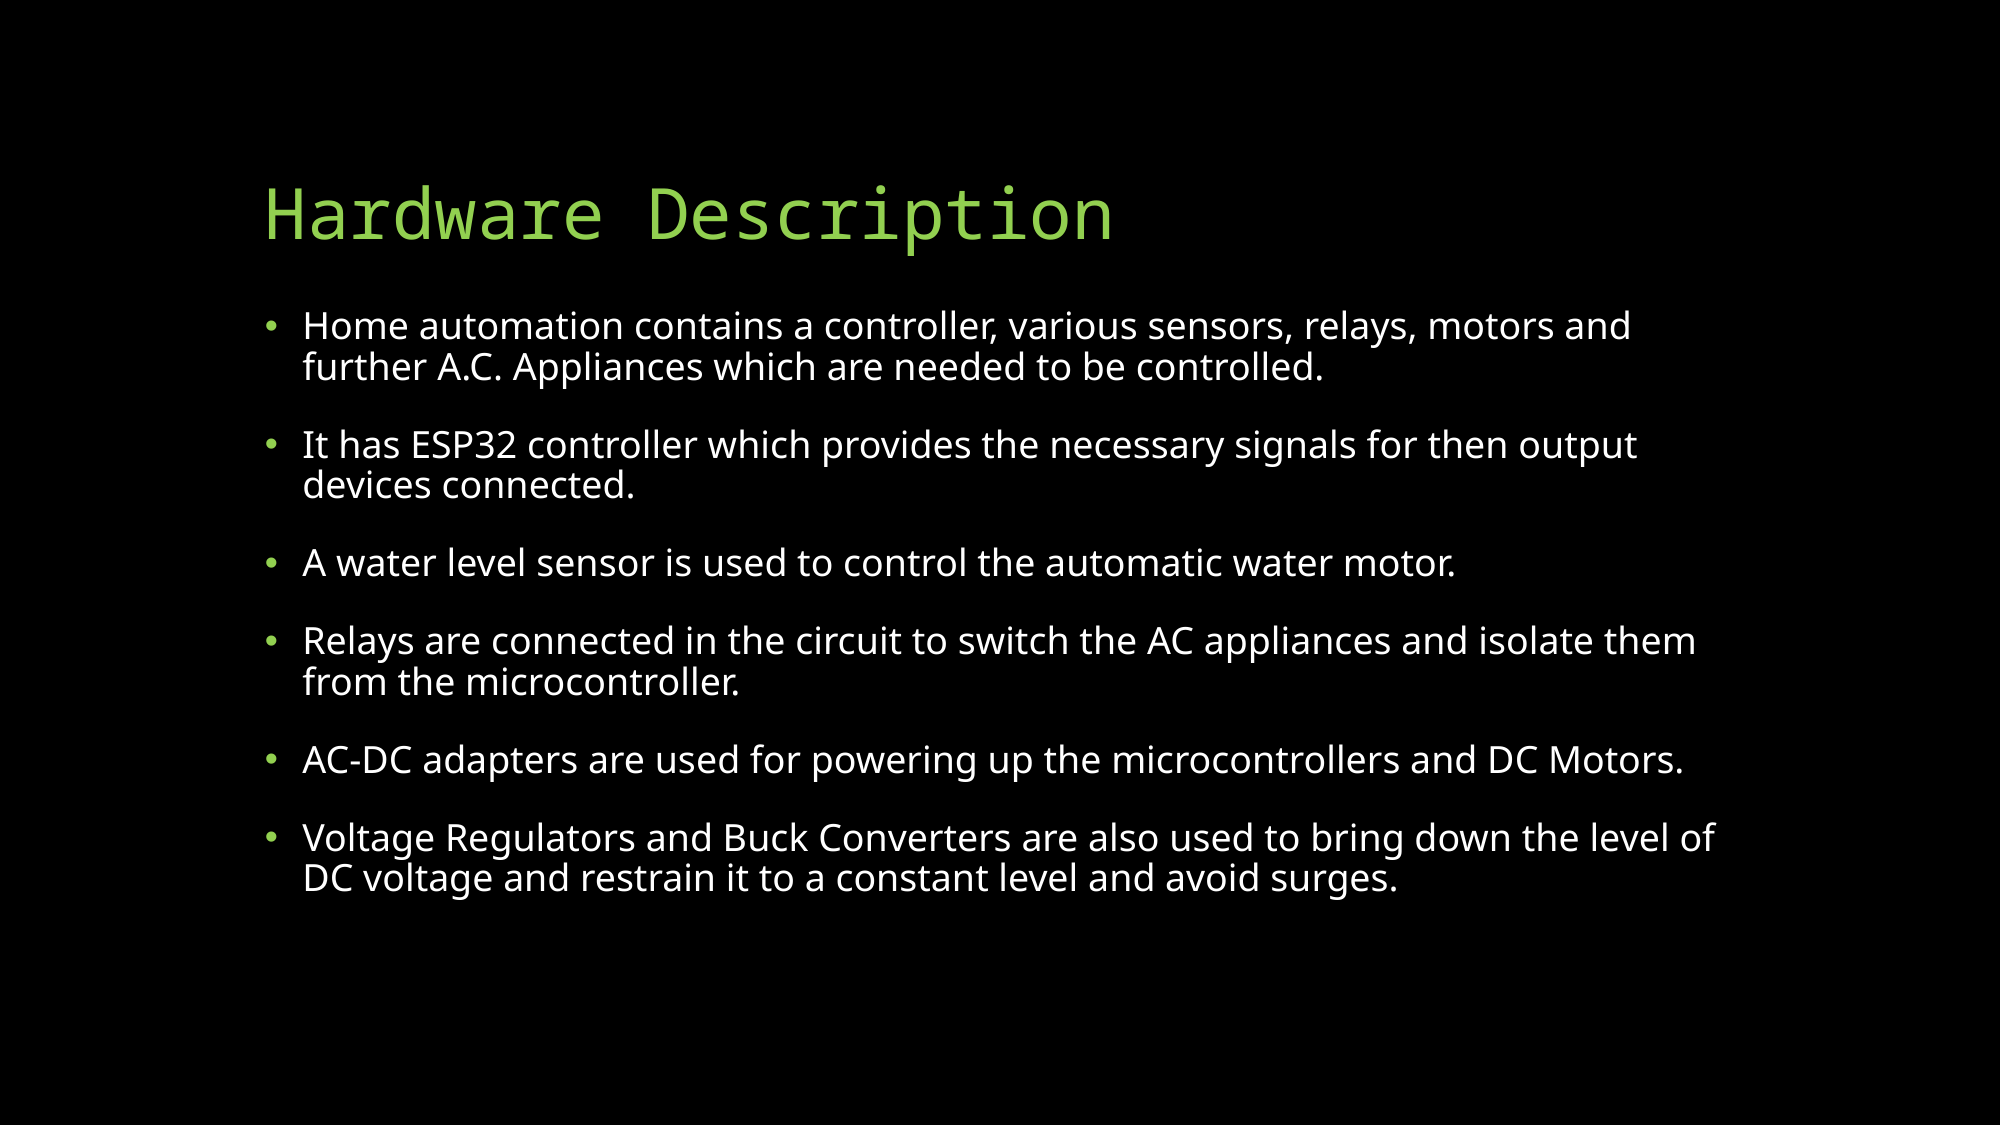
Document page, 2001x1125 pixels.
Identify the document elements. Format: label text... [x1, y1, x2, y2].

list Home automation contains a controller, various sensors, relays, motors and further A.C. Appliances which are needed to be controlled. It has ESP32 controller which provides the necessary signals for then output devices connected. A water level sensor is used to control the automatic water motor. Relays are connected in the circuit to switch the AC appliances and isolate them from the microcontroller. AC-DC adapters are used for powering up the microcontrollers and DC Motors. Voltage Regulators and Buck Converters are also used to bring down the level of DC voltage and restrain it to a constant level and avoid surges. [249, 299, 1750, 1000]
title Hardware Description [249, 75, 1750, 263]
